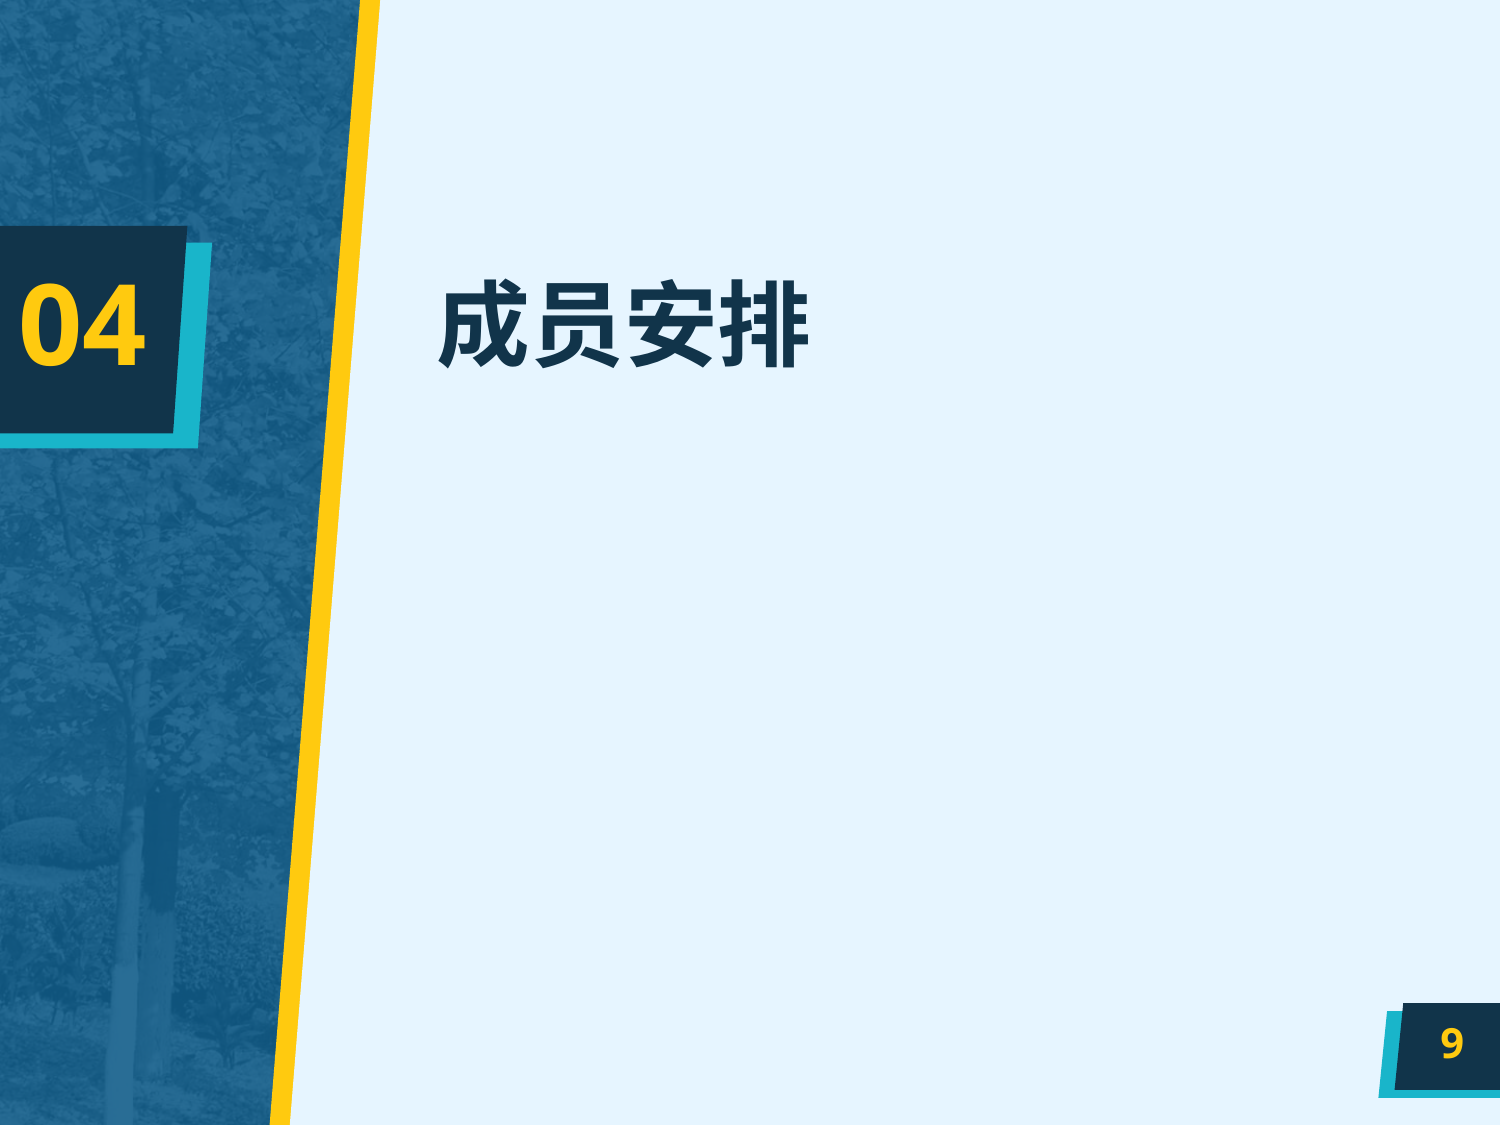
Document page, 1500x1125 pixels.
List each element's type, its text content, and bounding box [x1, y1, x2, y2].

slide_number 9 [1414, 1007, 1491, 1084]
list 04 [0, 242, 165, 415]
title 成员安排 [421, 197, 1441, 387]
